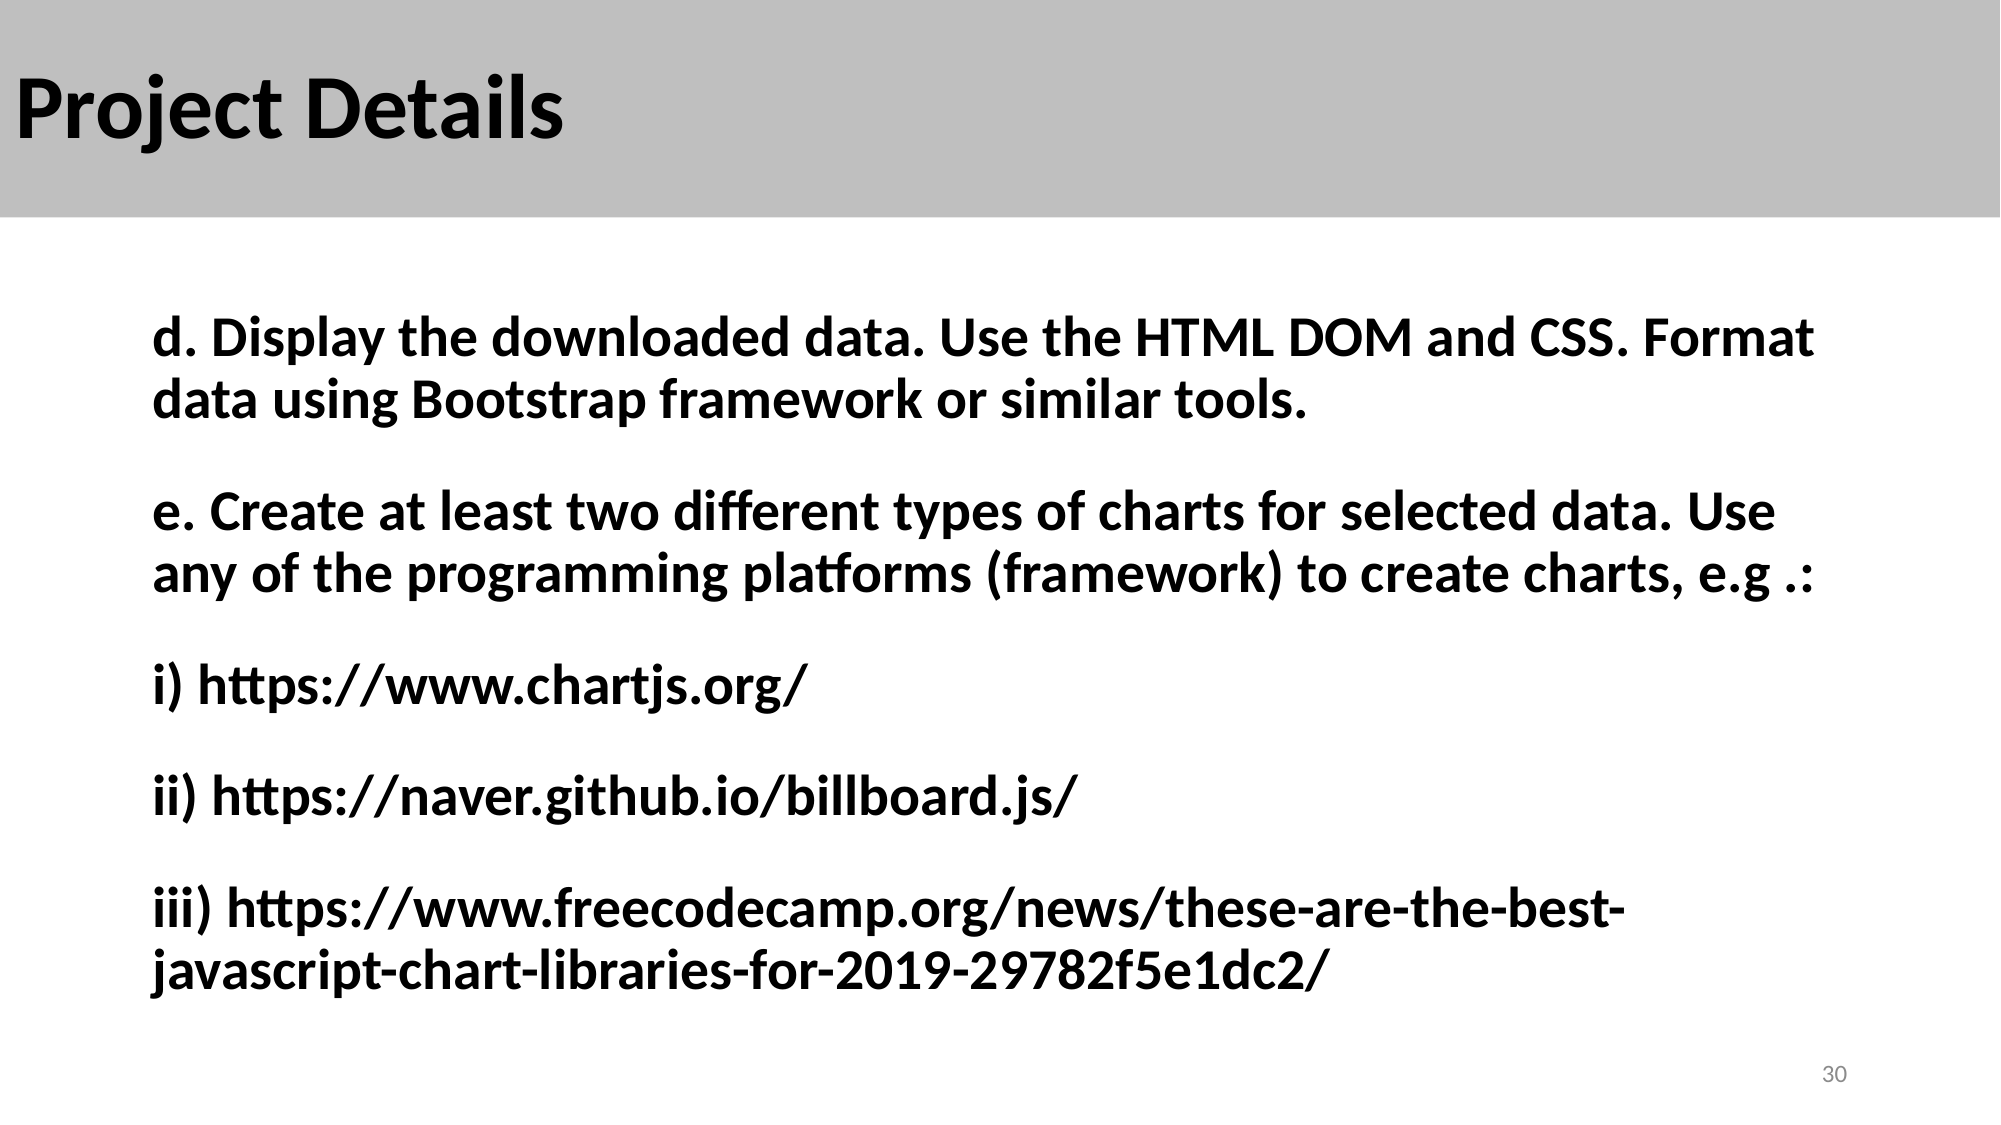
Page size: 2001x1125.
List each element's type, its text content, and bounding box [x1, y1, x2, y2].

title Project Details [0, 0, 2000, 218]
slide_number 30 [1412, 1042, 1863, 1103]
list d. Display the downloaded data. Use the HTML DOM and CSS. Format data using Bootstrap framework or similar tools. e. Create at least two different types of charts for selected data. Use any of the programming platforms (framework) to create charts, e.g .: i) https://www.chartjs.org/ ii) https://naver.github.io/billboard.js/ iii) https://www.freecodecamp.org/news/these-are-the-best-javascript-chart-libraries-for-2019-29782f5e1dc2/ [137, 299, 1863, 1014]
